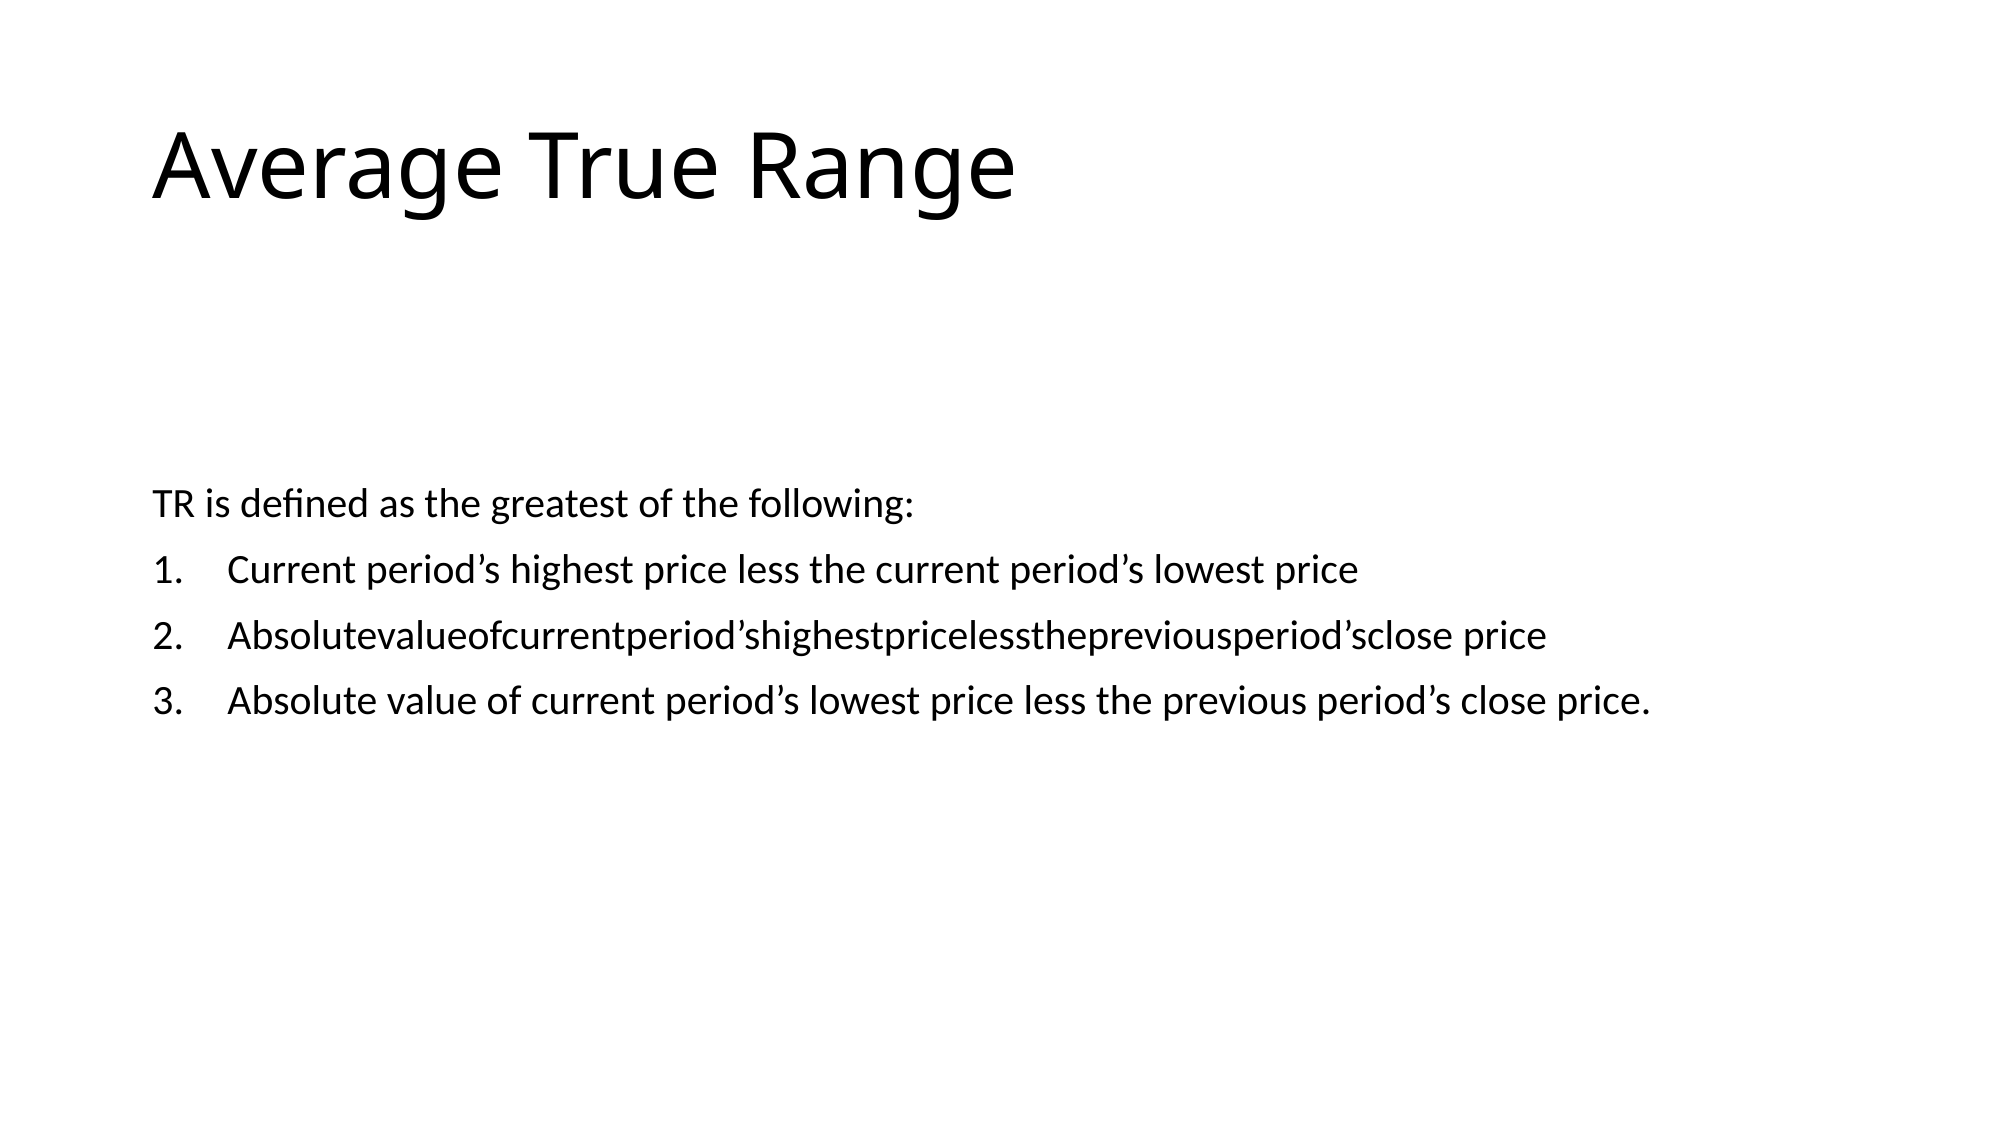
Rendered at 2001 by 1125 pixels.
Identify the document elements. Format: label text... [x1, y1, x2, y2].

title Average True Range [137, 59, 1863, 278]
